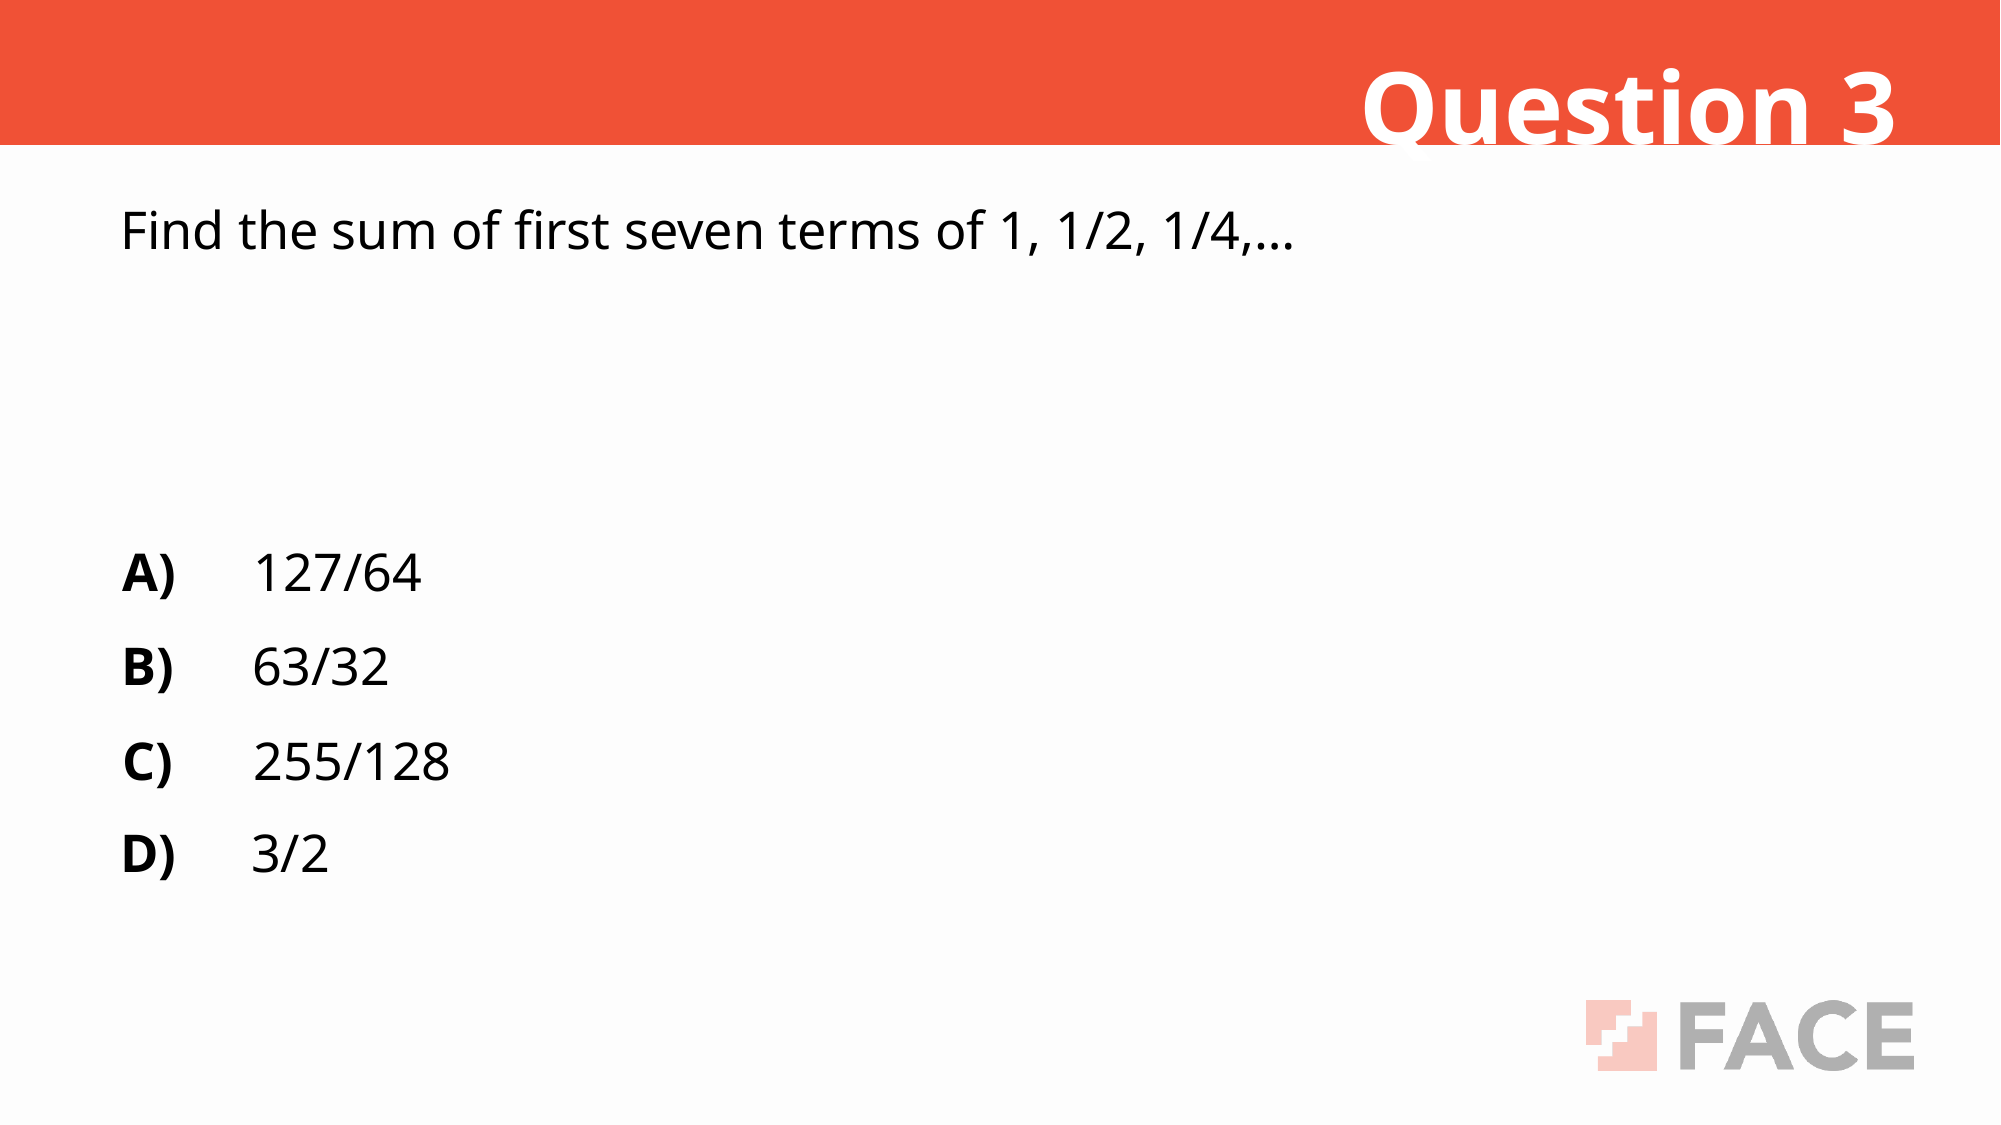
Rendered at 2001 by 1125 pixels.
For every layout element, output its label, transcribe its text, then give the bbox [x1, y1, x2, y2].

text_box 255/128 [238, 689, 1896, 798]
text_box 3/2 [236, 781, 1893, 891]
text_box C) [107, 689, 223, 798]
picture [1586, 1000, 1914, 1072]
text_box 127/64 [238, 500, 1896, 610]
text_box [0, 0, 2000, 147]
text_box Find the sum of first seven terms of 1, 1/2, 1/4,… [105, 189, 1895, 267]
text_box B) [106, 594, 221, 704]
text_box 63/32 [237, 594, 1894, 704]
text_box A) [107, 500, 223, 610]
text_box D) [105, 781, 220, 891]
text_box Question 3 [638, 37, 1914, 173]
